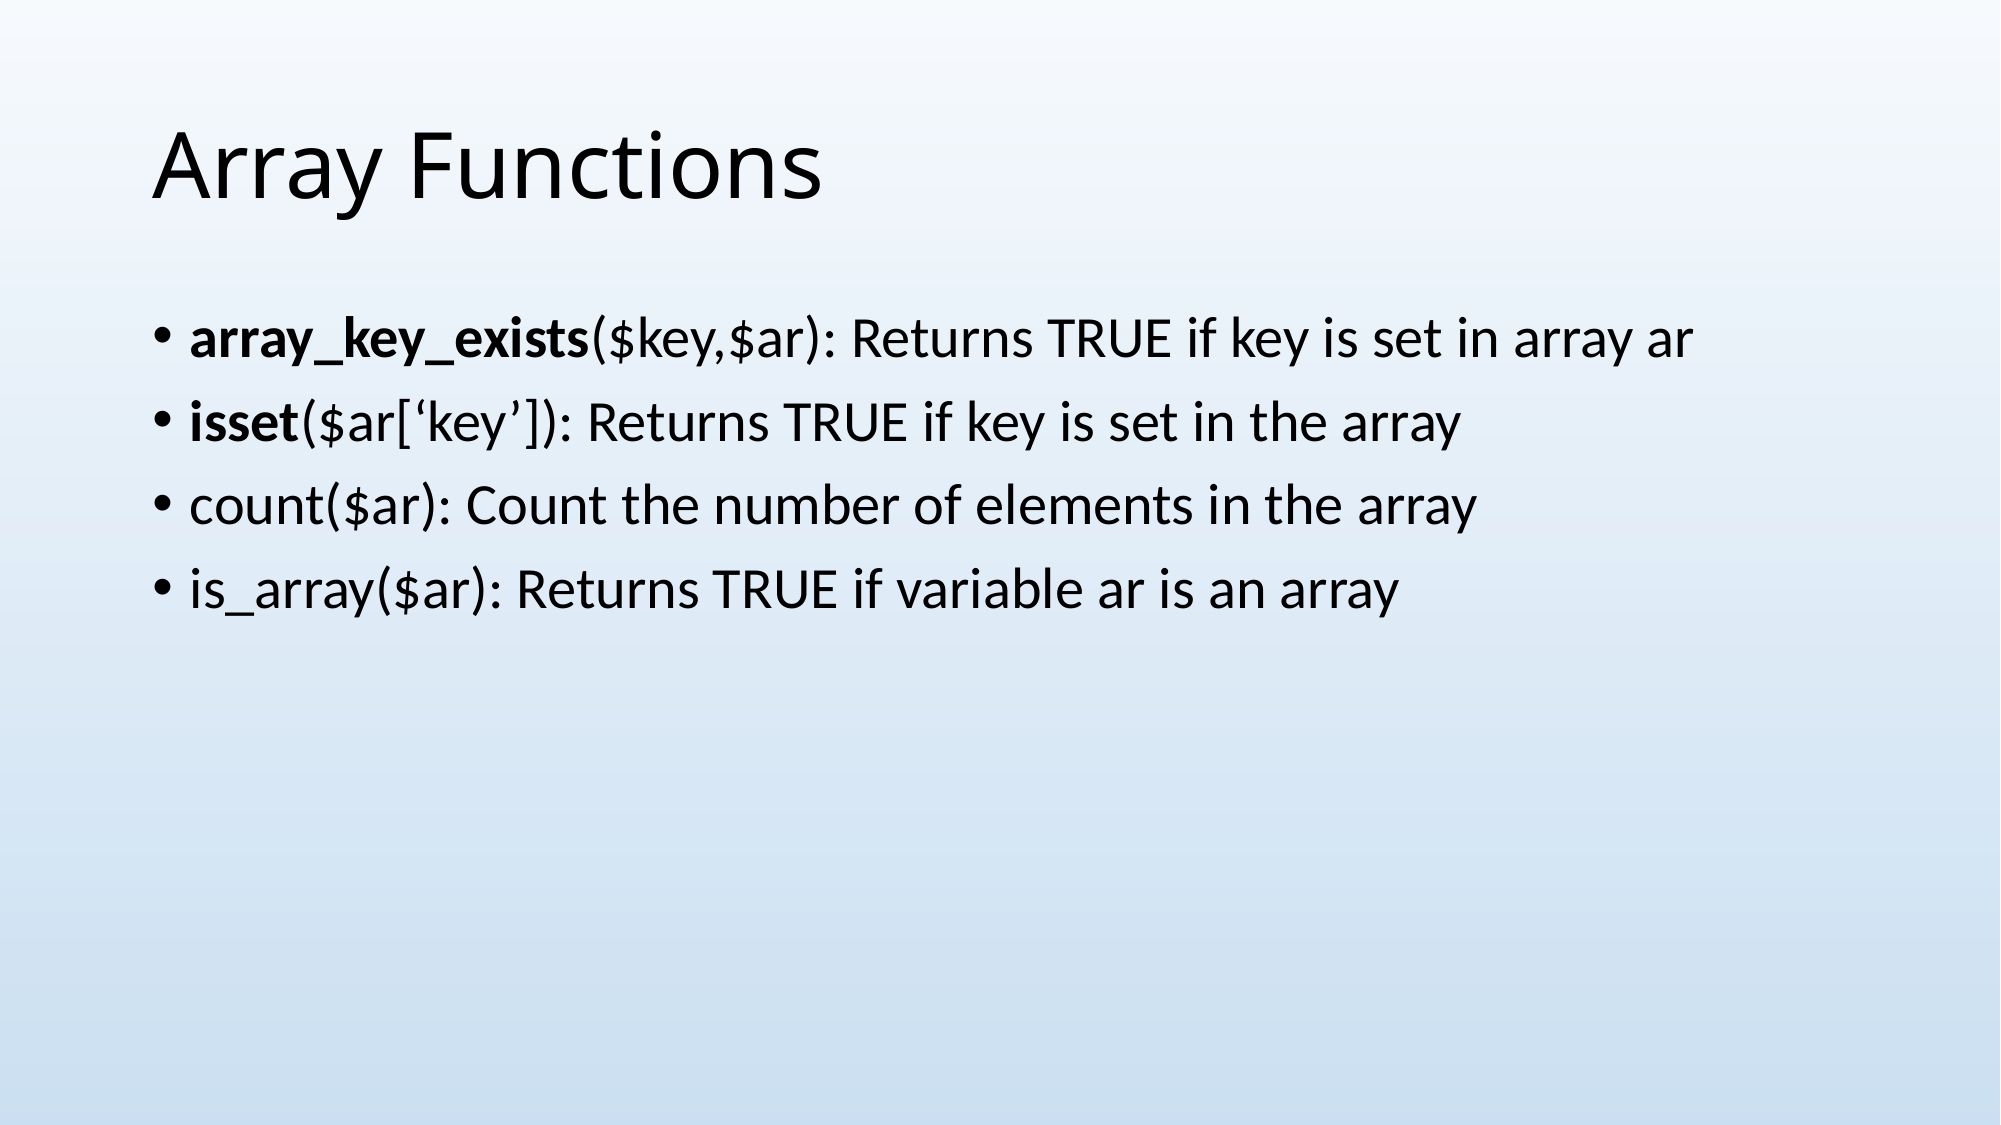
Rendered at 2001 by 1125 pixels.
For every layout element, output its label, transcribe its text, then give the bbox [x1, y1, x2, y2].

list array_key_exists($key,$ar): Returns TRUE if key is set in array ar isset($ar[‘key’]): Returns TRUE if key is set in the array count($ar): Count the number of elements in the array is_array($ar): Returns TRUE if variable ar is an array [137, 299, 1863, 1014]
title Array Functions [137, 59, 1863, 278]
